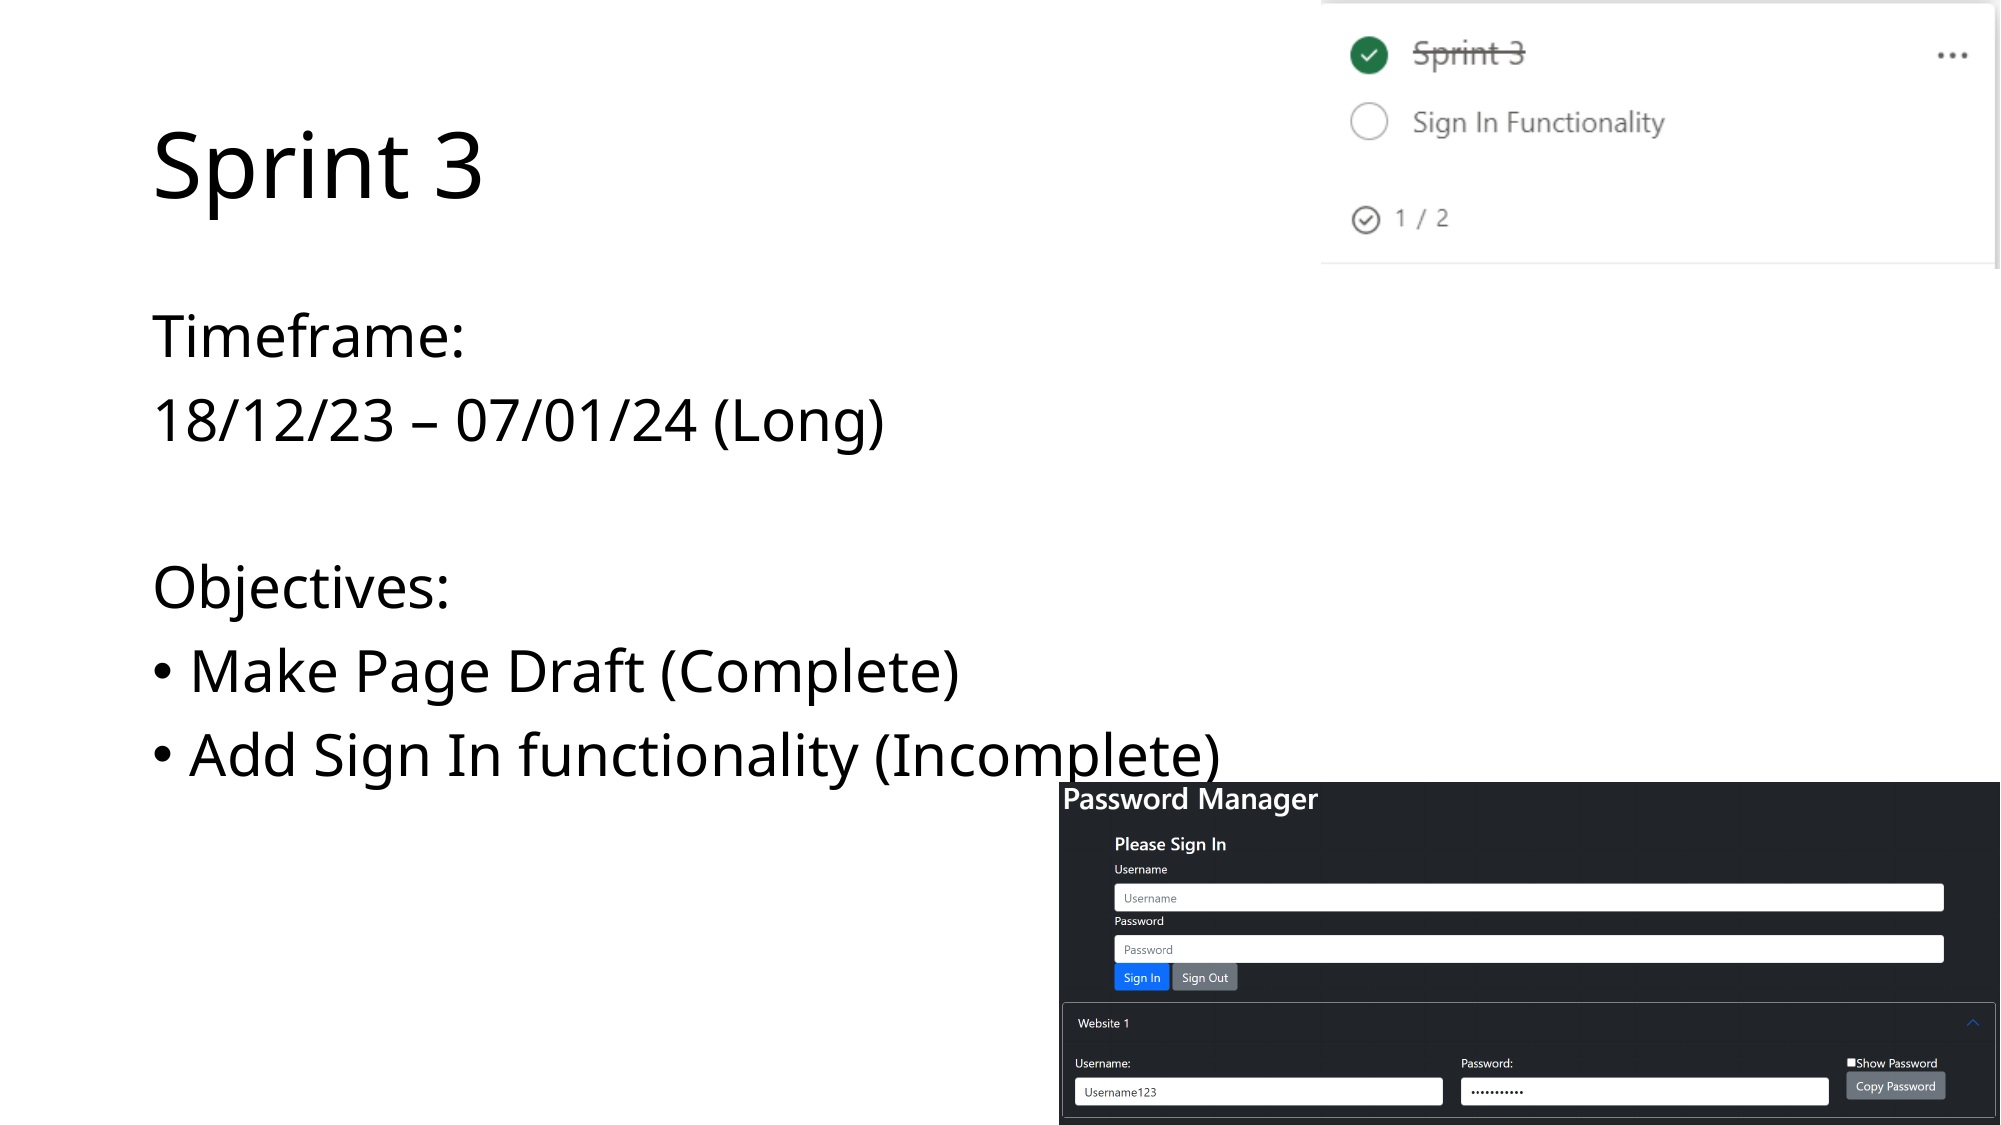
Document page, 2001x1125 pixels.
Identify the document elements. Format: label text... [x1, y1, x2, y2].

picture [1321, 0, 2000, 270]
list Timeframe: 18/12/23 – 07/01/24 (Long) Objectives: Make Page Draft (Complete) Add Sign In functionality (Incomplete) [137, 299, 1863, 1014]
picture [1059, 782, 2000, 1125]
title Sprint 3 [137, 59, 1863, 278]
